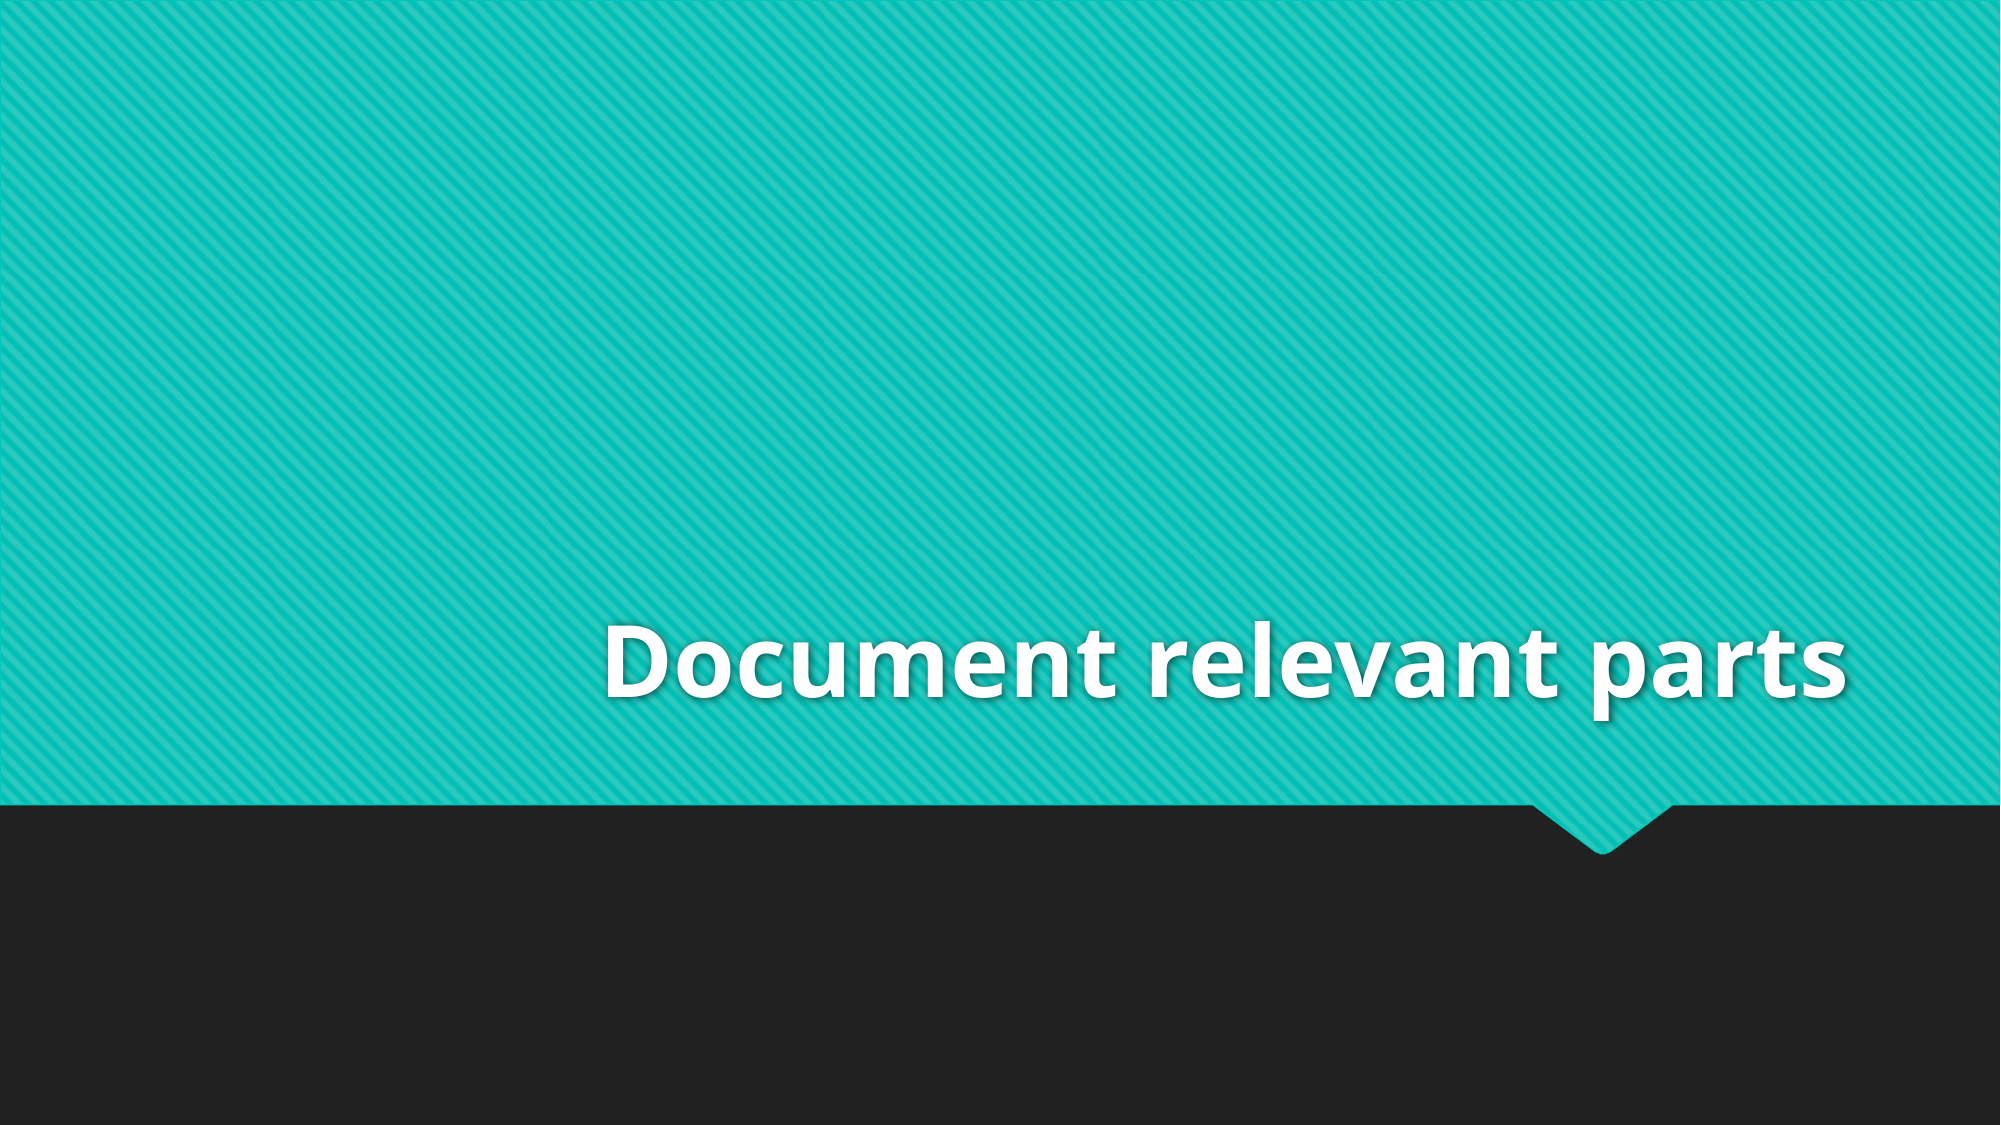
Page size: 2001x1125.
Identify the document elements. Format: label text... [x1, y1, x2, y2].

title Document relevant parts [132, 484, 1866, 726]
